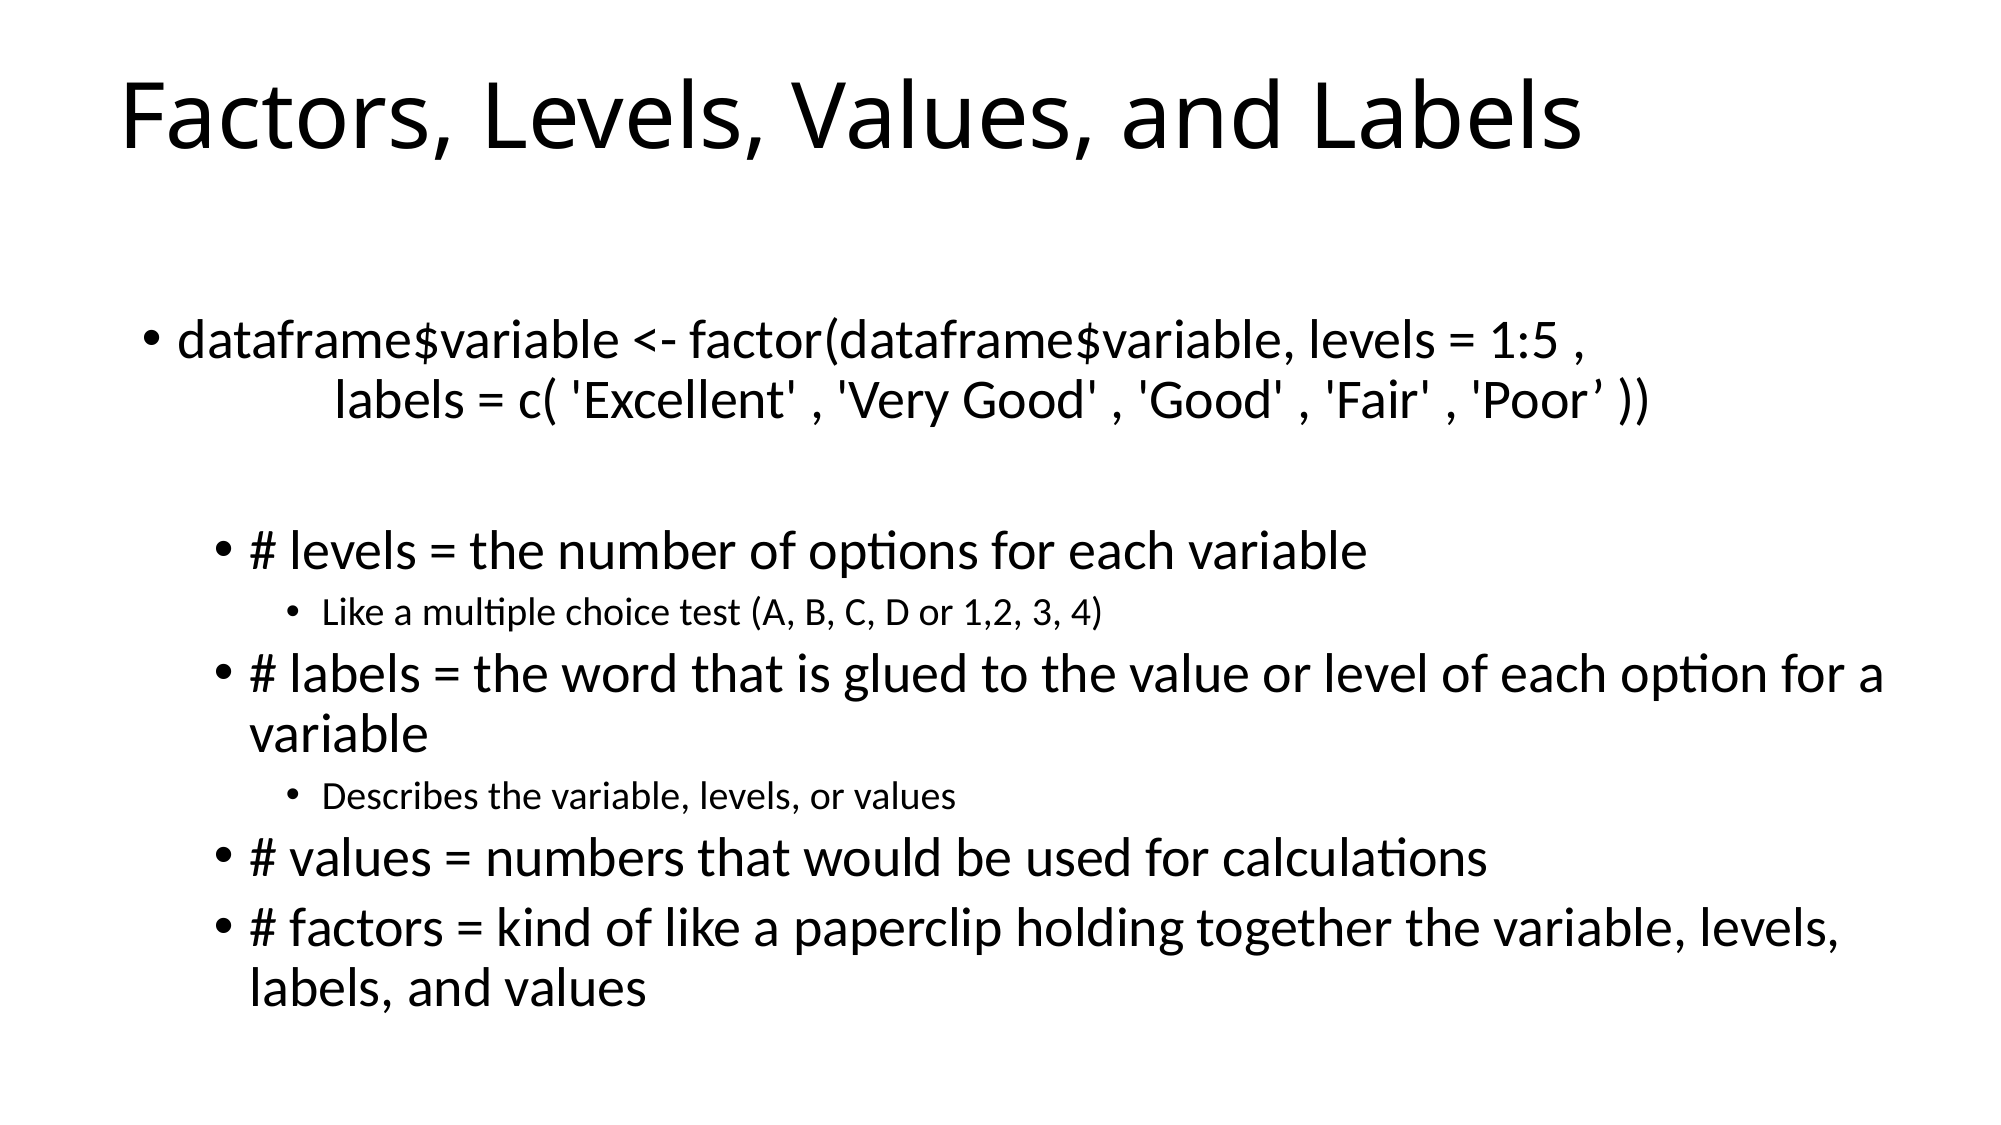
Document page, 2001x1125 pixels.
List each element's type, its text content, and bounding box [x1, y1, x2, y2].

list dataframe$variable <- factor(dataframe$variable, levels = 1:5 , labels = c( 'Excellent' , 'Very Good' , 'Good' , 'Fair' , 'Poor’ )) # levels = the number of options for each variable Like a multiple choice test (A, B, C, D or 1,2, 3, 4) # labels = the word that is glued to the value or level of each option for a variable Describes the variable, levels, or values # values = numbers that would be used for calculations # factors = kind of like a paperclip holding together the variable, levels, labels, and values [126, 302, 1980, 1032]
title Factors, Levels, Values, and Labels [103, 0, 1870, 238]
